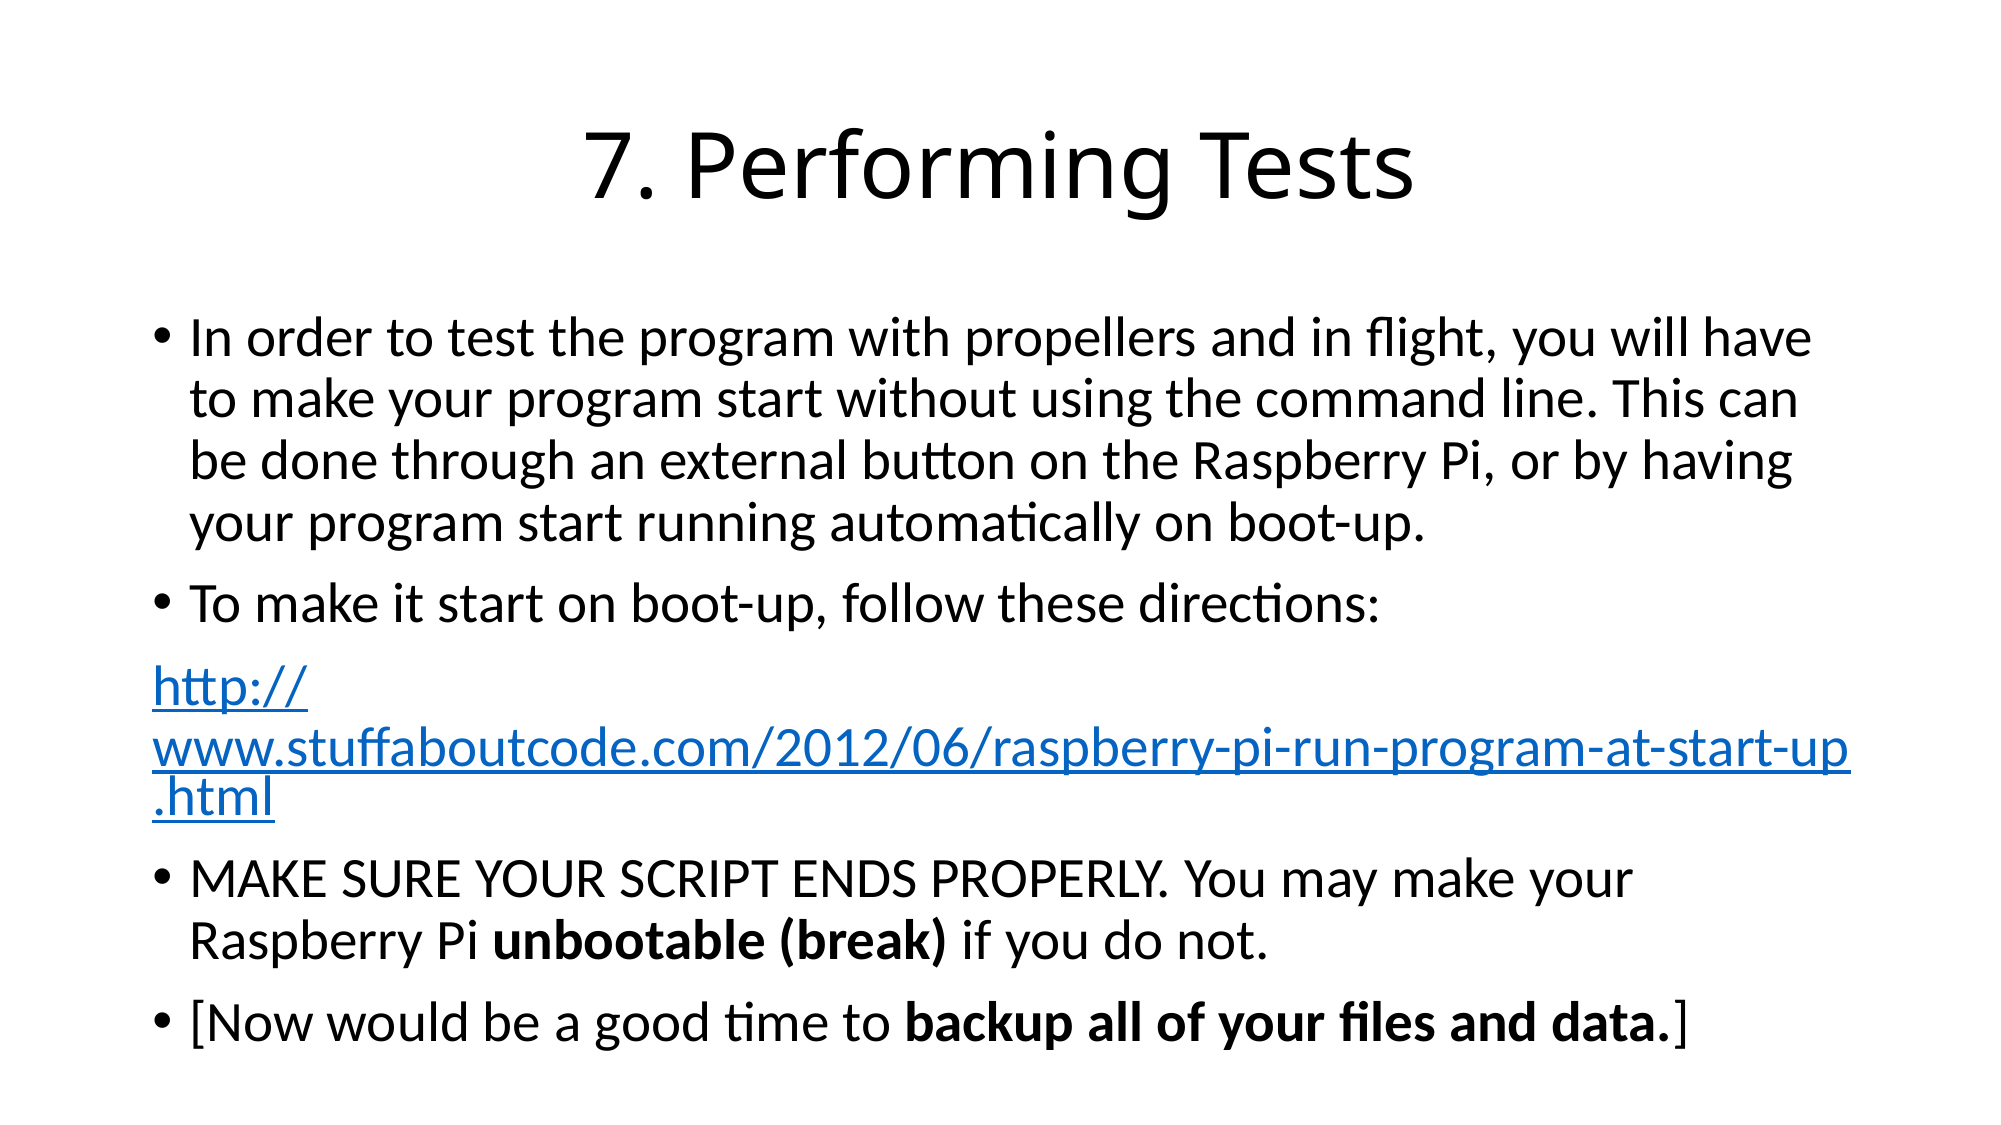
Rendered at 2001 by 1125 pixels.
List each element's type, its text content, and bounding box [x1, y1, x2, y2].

list In order to test the program with propellers and in flight, you will have to make your program start without using the command line. This can be done through an external button on the Raspberry Pi, or by having your program start running automatically on boot-up. To make it start on boot-up, follow these directions: http://www.stuffaboutcode.com/2012/06/raspberry-pi-run-program-at-start-up.html MAKE SURE YOUR SCRIPT ENDS PROPERLY. You may make your Raspberry Pi unbootable (break) if you do not. [Now would be a good time to backup all of your files and data.] [137, 299, 1863, 1014]
title 7. Performing Tests [137, 59, 1863, 278]
